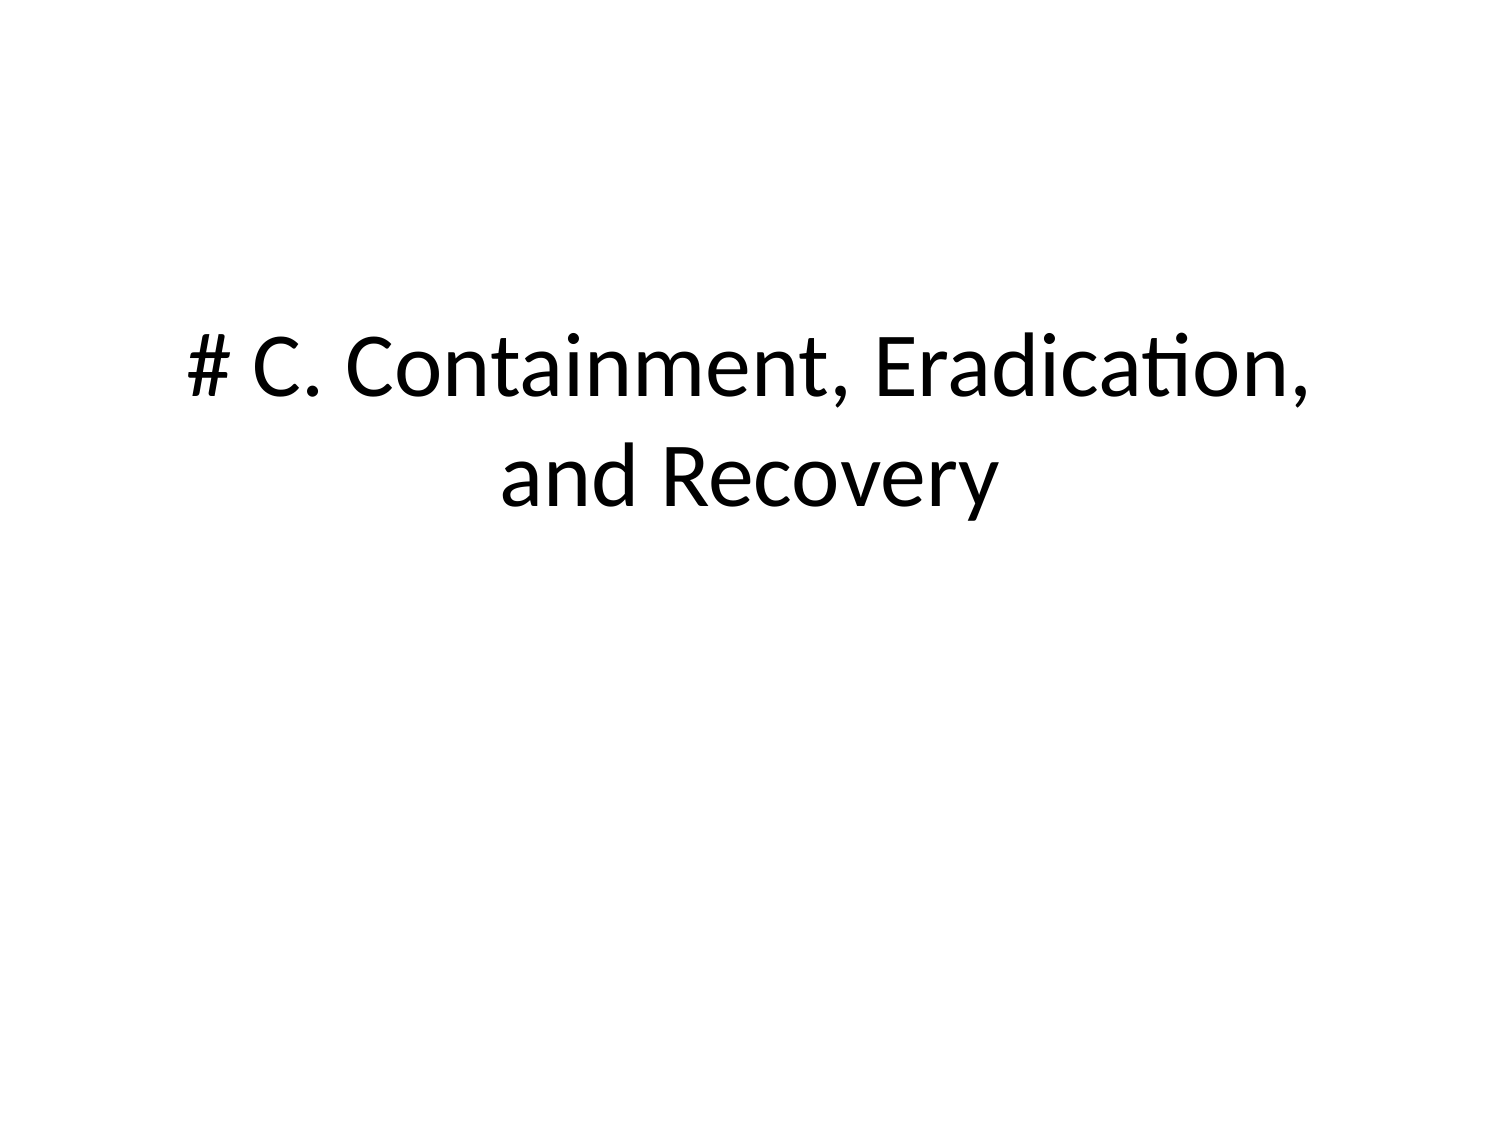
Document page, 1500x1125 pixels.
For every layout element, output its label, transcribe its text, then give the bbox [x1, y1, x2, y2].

title # C. Containment, Eradication, and Recovery [112, 349, 1388, 591]
